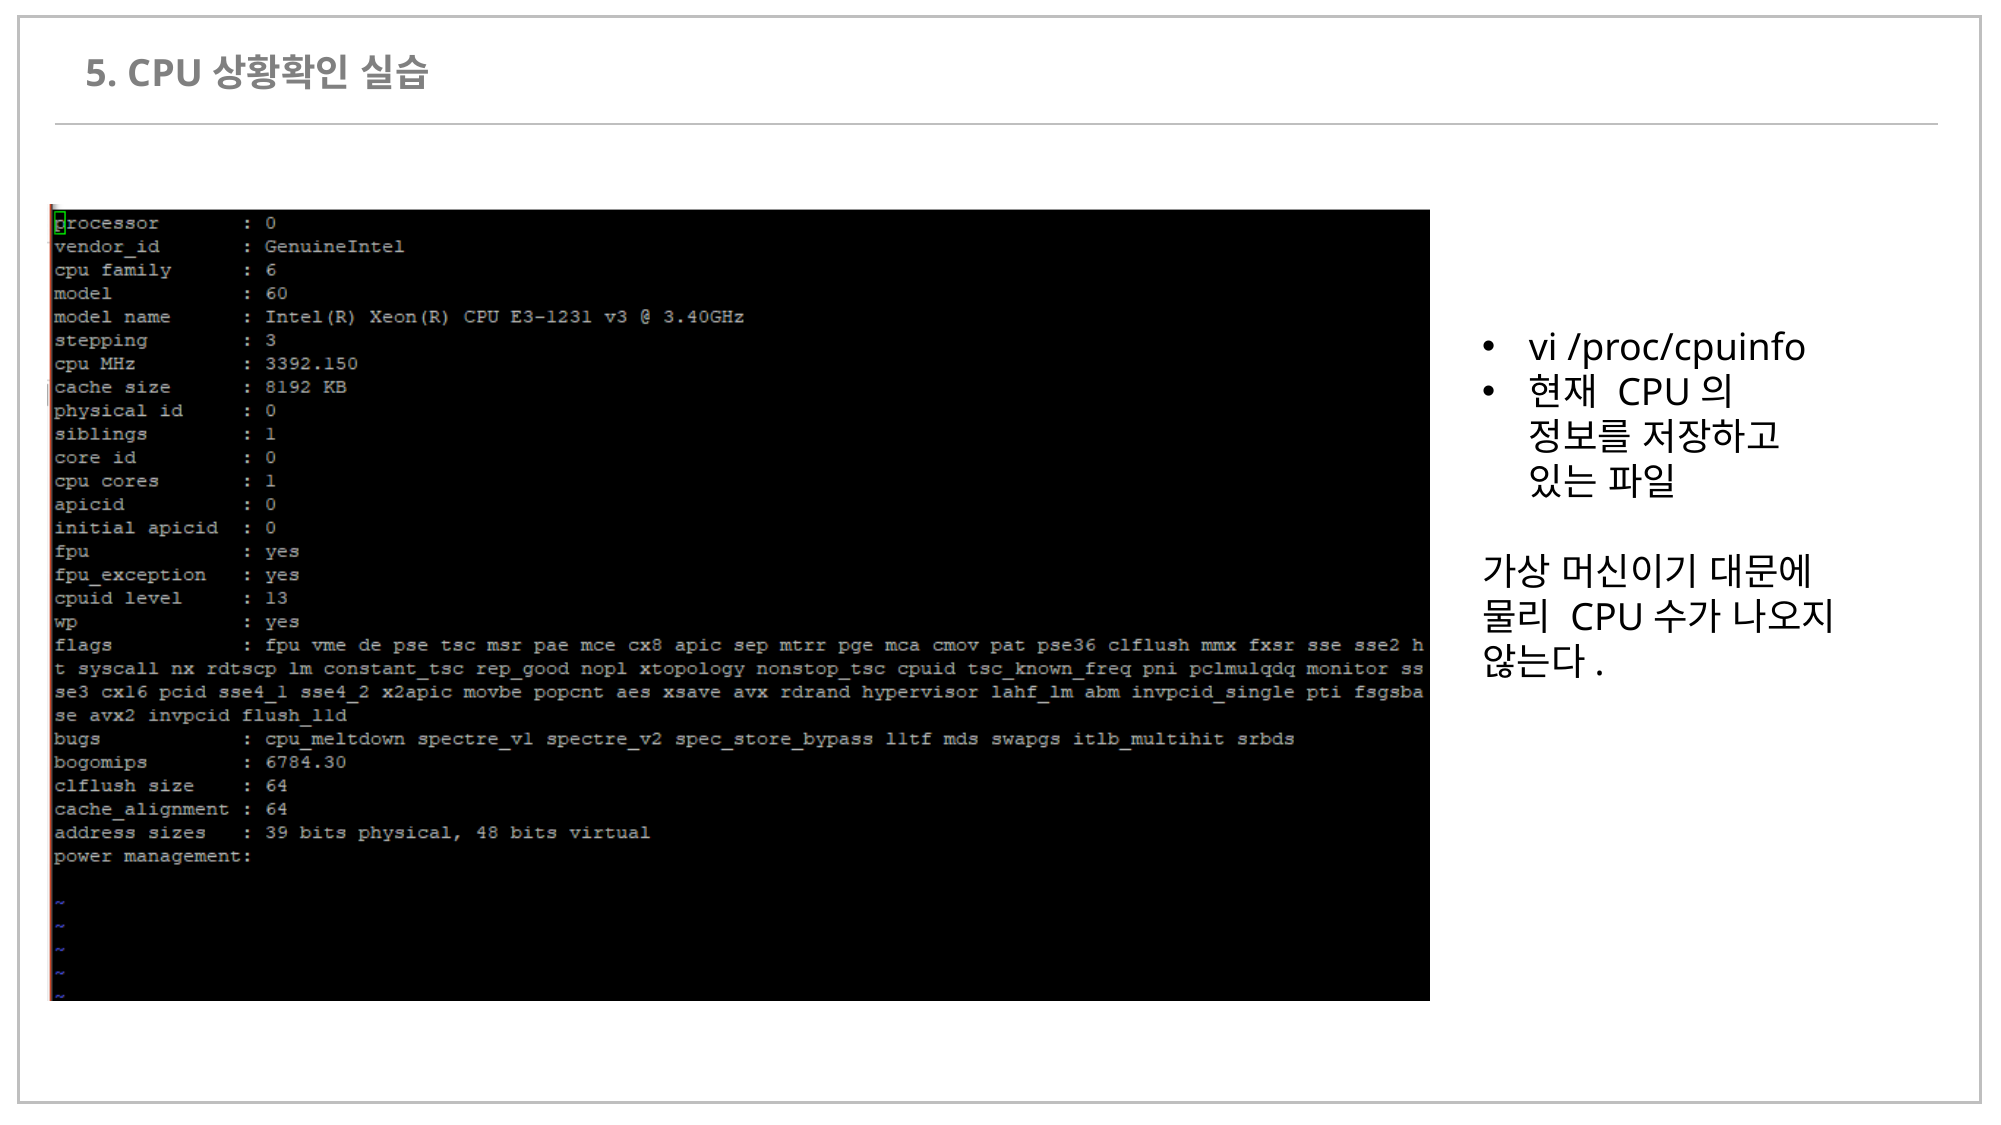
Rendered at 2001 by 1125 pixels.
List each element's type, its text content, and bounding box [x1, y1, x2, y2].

picture [46, 204, 1430, 1001]
text_box 5. CPU상황확인 실습 [70, 41, 445, 102]
text_box vi /proc/cpuinfo 현재 CPU의 정보를 저장하고 있는 파일 가상 머신이기 대문에 물리 CPU수가 나오지 않는다. [1467, 315, 1852, 691]
